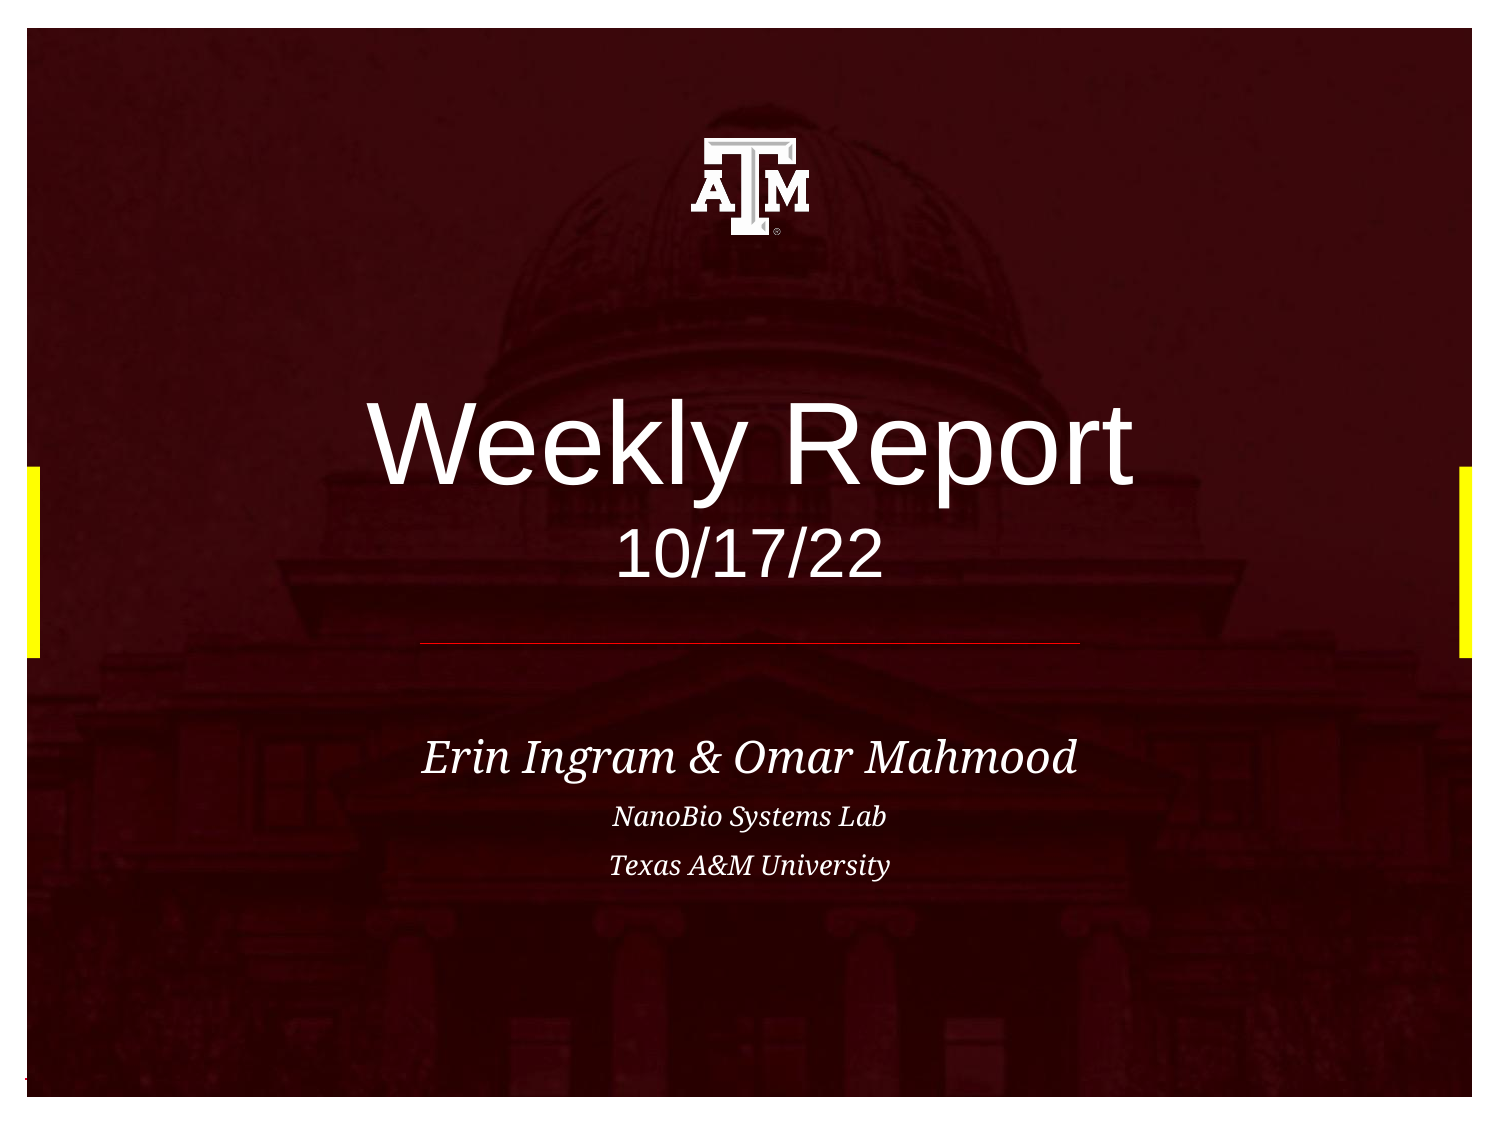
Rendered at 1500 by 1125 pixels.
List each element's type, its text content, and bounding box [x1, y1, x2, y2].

subtitle Erin Ingram & Omar Mahmood NanoBio Systems Lab Texas A&M University [225, 694, 1275, 890]
title Weekly Report 10/17/22 [112, 358, 1388, 601]
picture [27, 28, 1472, 1097]
